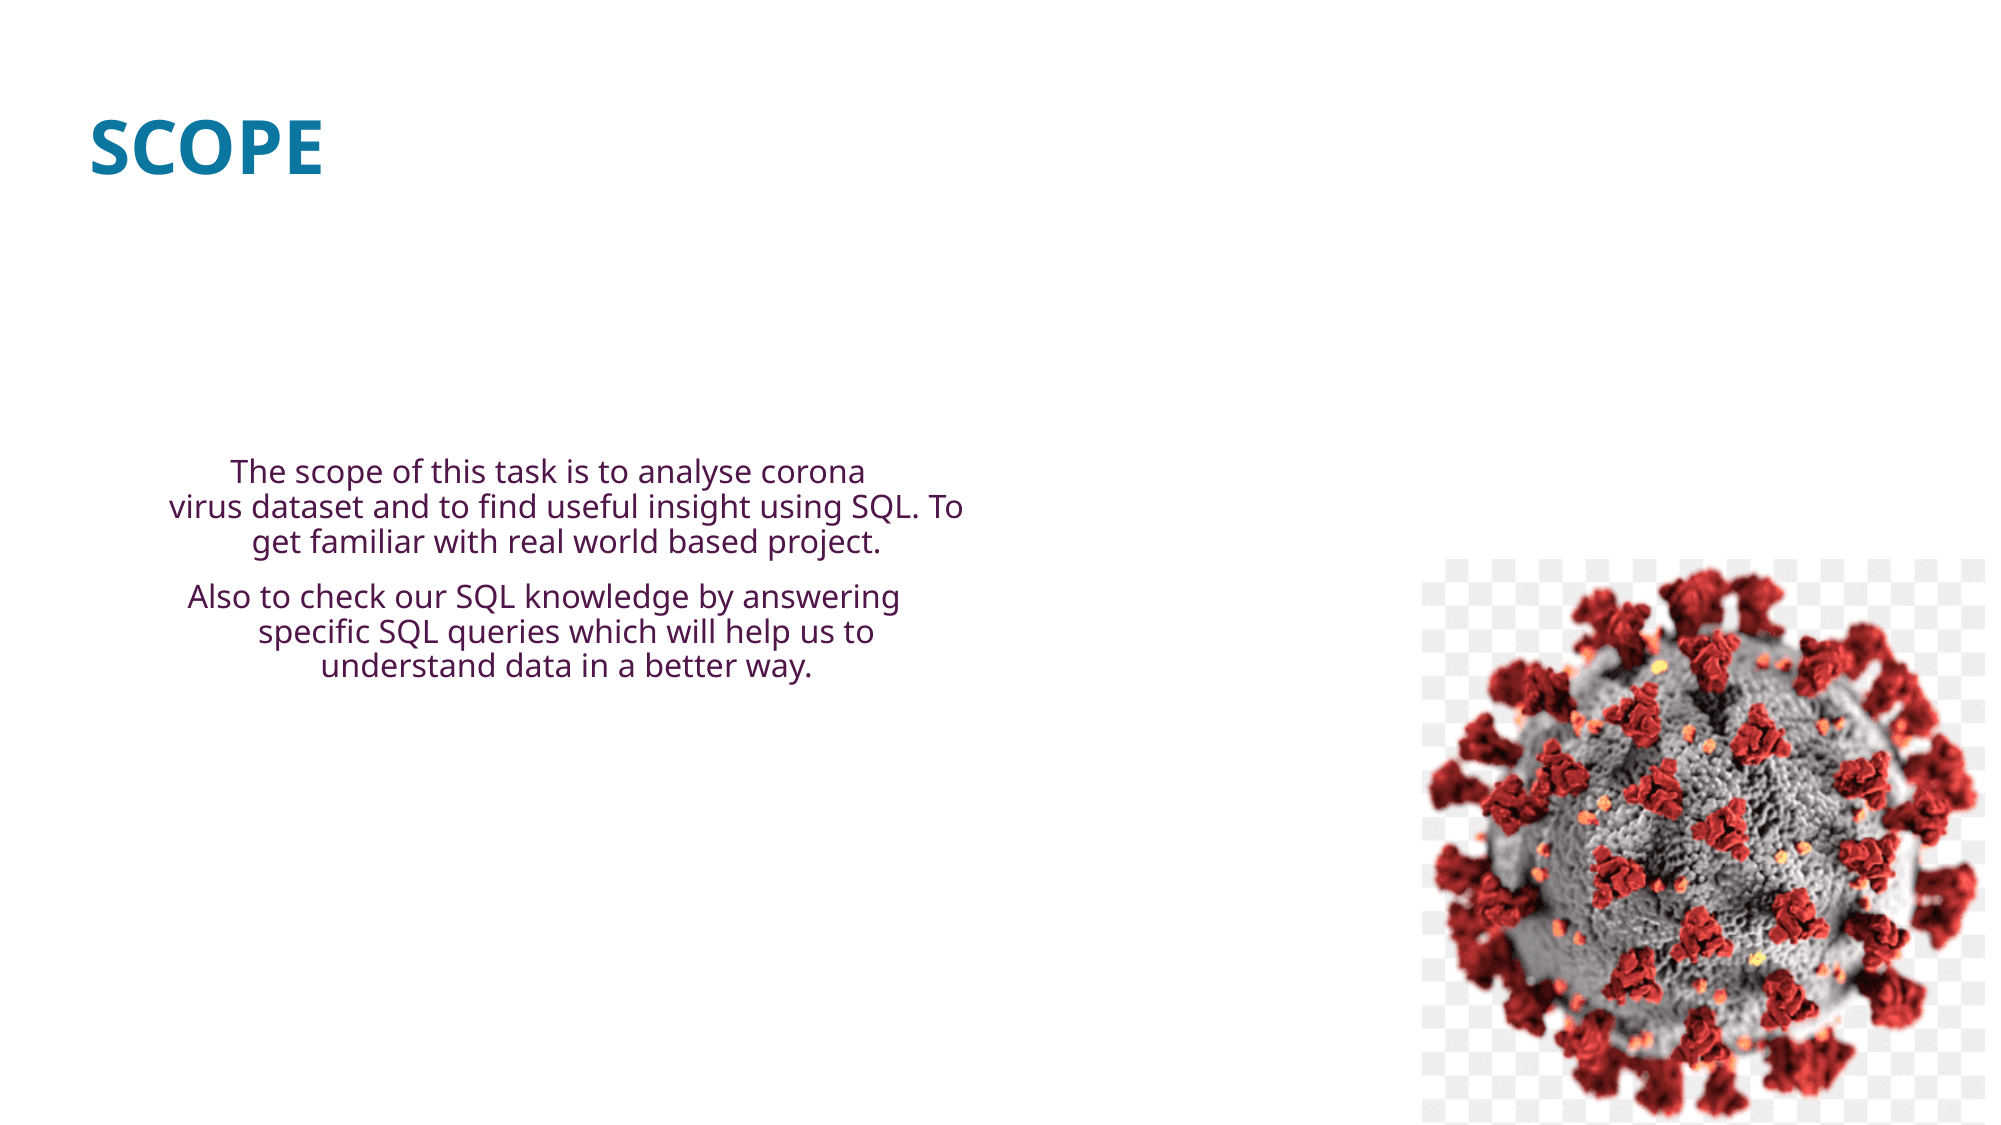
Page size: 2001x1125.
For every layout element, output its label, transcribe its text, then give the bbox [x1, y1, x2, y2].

title SCOPE [74, 13, 1800, 288]
picture [1421, 559, 1986, 1125]
list The scope of this task is to analyse corona virus dataset and to find useful insight using SQL. To get familiar with real world based project. Also to check our SQL knowledge by answering specific SQL queries which will help us to understand data in a better way. [115, 448, 982, 723]
